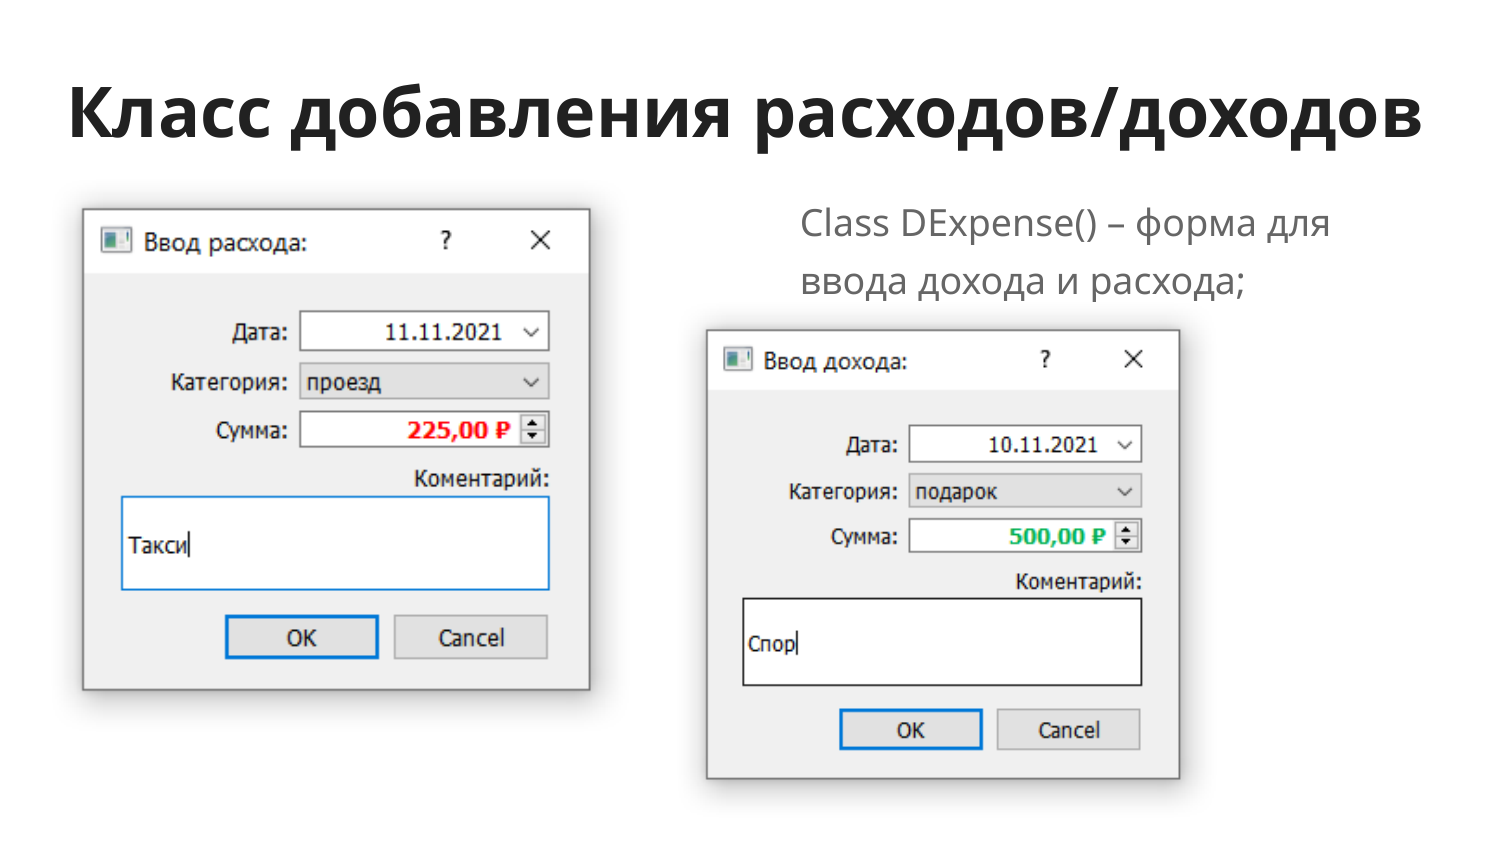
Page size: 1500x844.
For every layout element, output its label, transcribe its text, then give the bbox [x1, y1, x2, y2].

list Class DExpense() – форма для ввода дохода и расхода; [784, 173, 1428, 352]
title Класс добавления расходов/доходов [51, 48, 1449, 180]
picture [677, 301, 1218, 818]
picture [50, 179, 630, 733]
